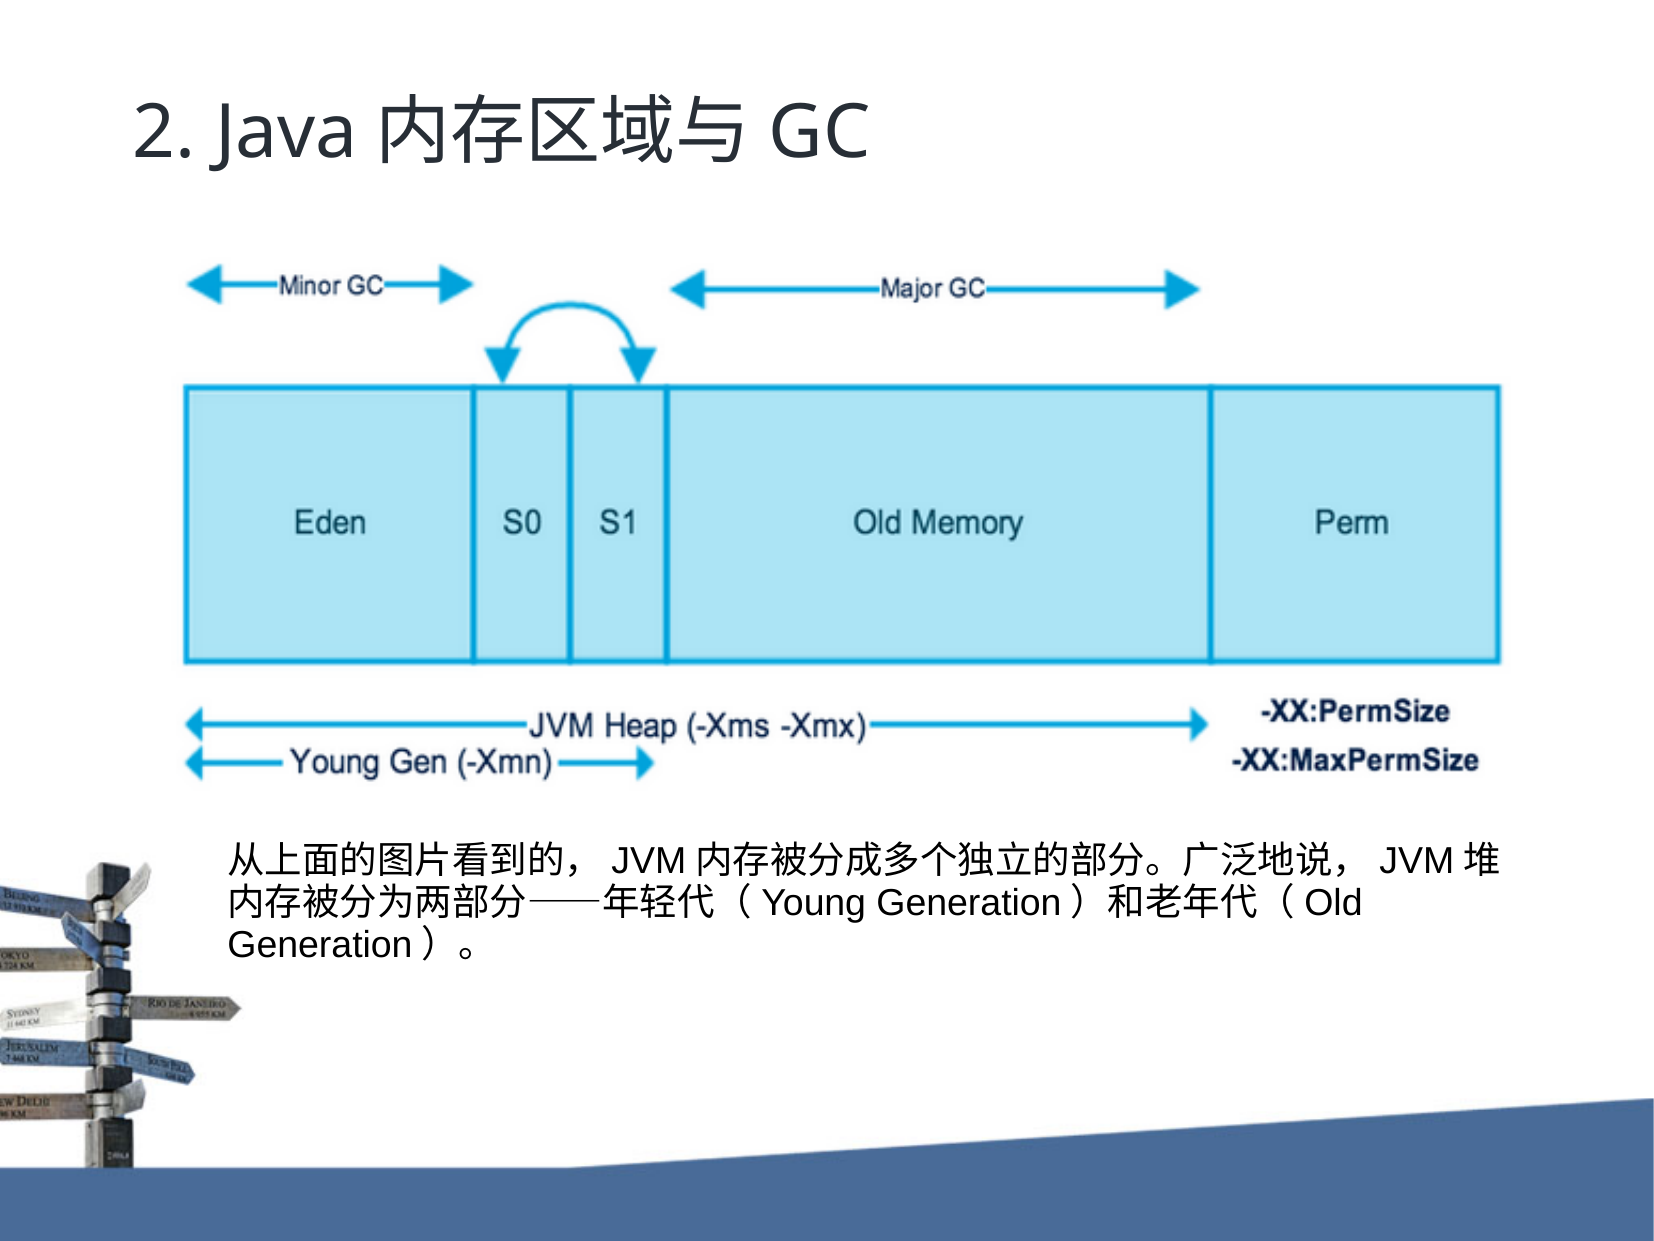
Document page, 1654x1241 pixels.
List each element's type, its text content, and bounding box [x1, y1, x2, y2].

picture [0, 0, 1654, 1241]
text_box 从上面的图片看到的，JVM内存被分成多个独立的部分。广泛地说，JVM堆内存被分为两部分——年轻代（Young Generation）和老年代（Old Generation）。 [212, 832, 1517, 973]
text_box 2. Java内存区域与GC [118, 59, 1554, 180]
